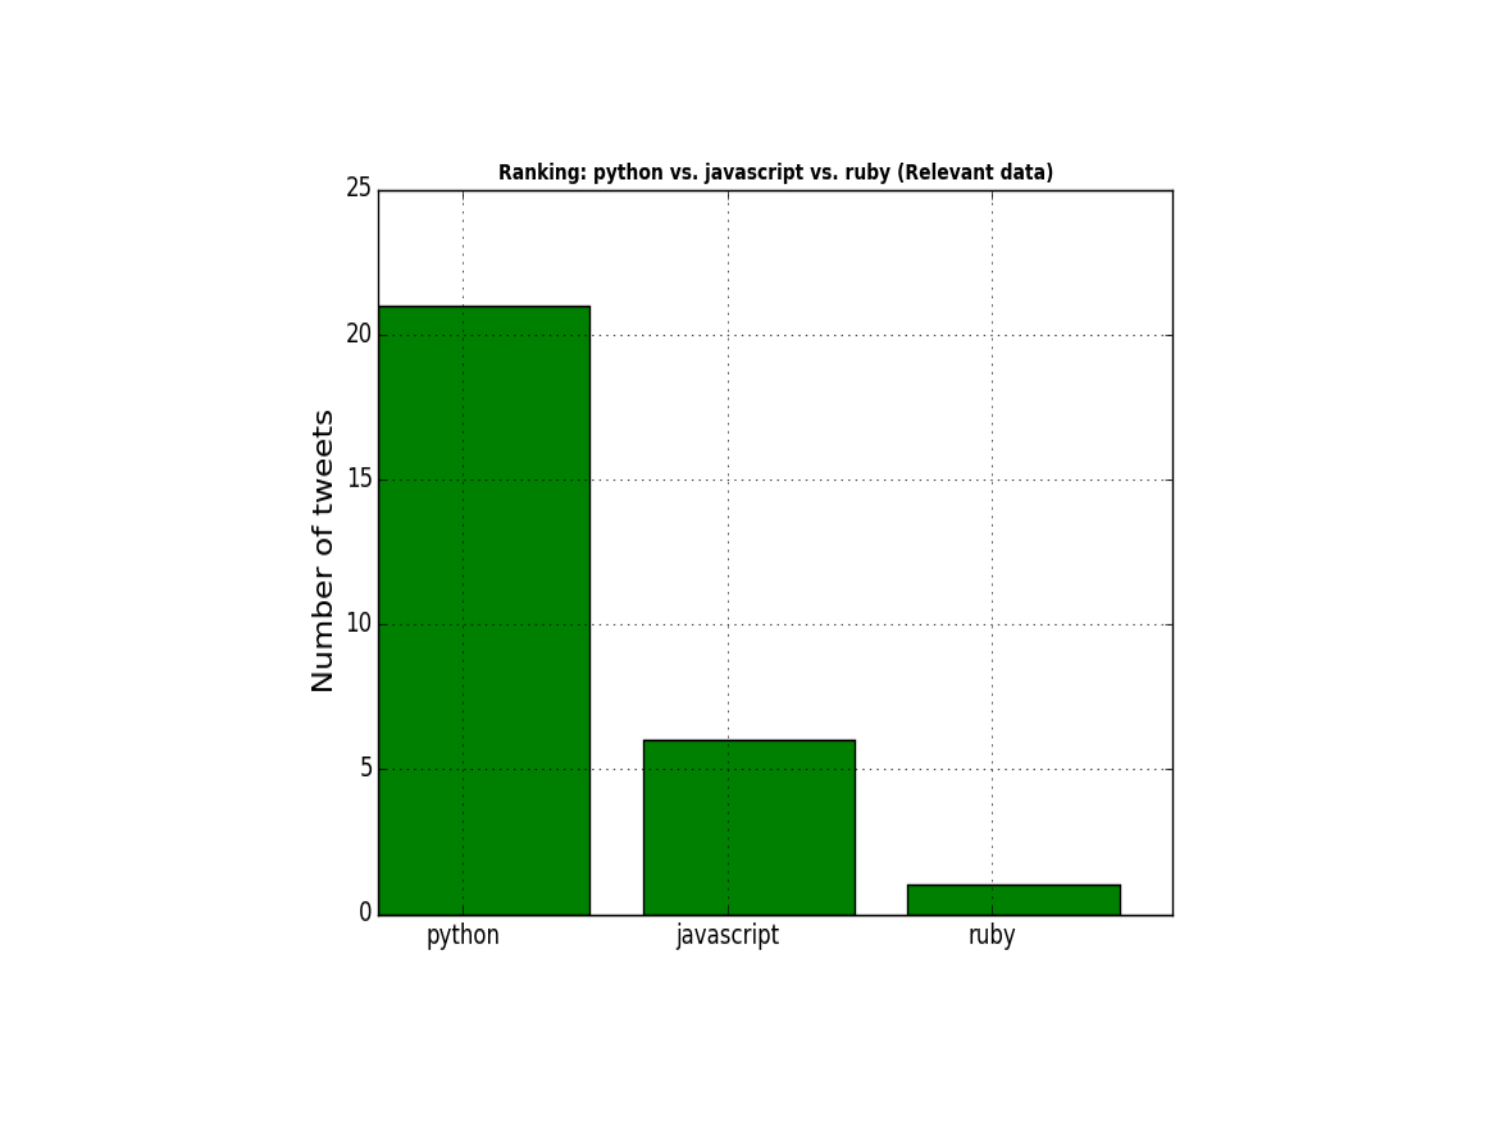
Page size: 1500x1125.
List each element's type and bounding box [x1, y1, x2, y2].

list [250, 99, 1276, 1006]
